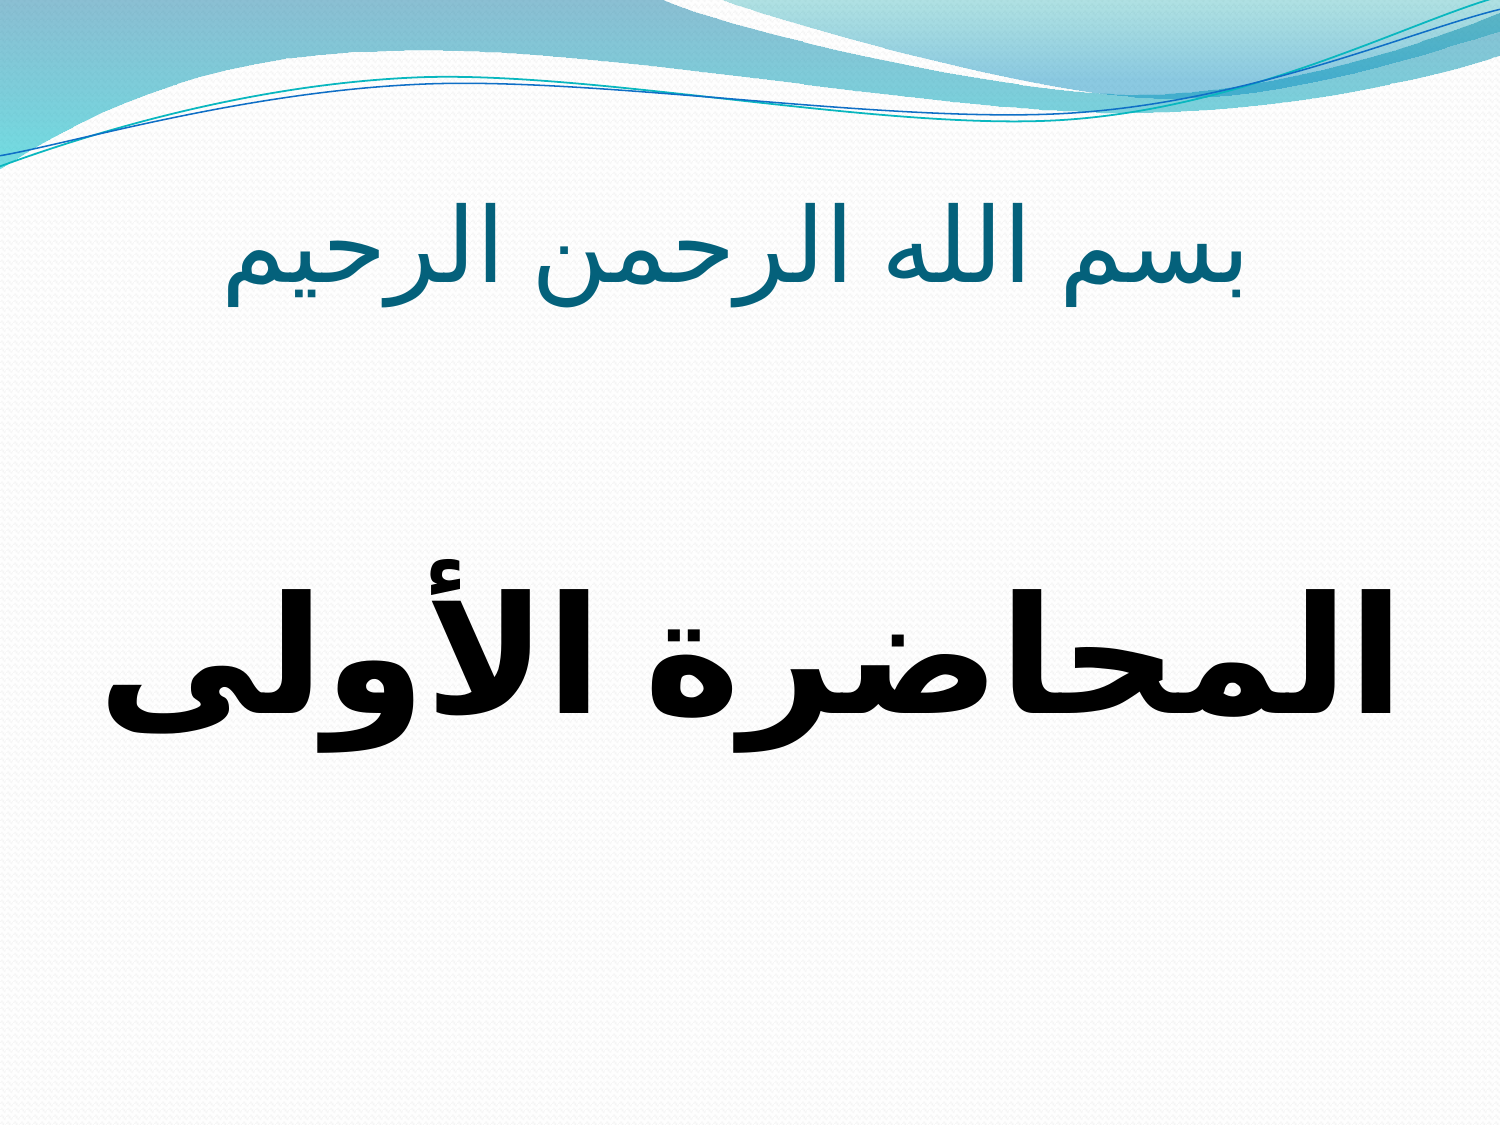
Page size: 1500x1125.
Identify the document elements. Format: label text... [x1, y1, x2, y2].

title بسم الله الرحمن الرحيم [75, 115, 1425, 303]
list المحاضرة الأولى [76, 314, 1427, 952]
